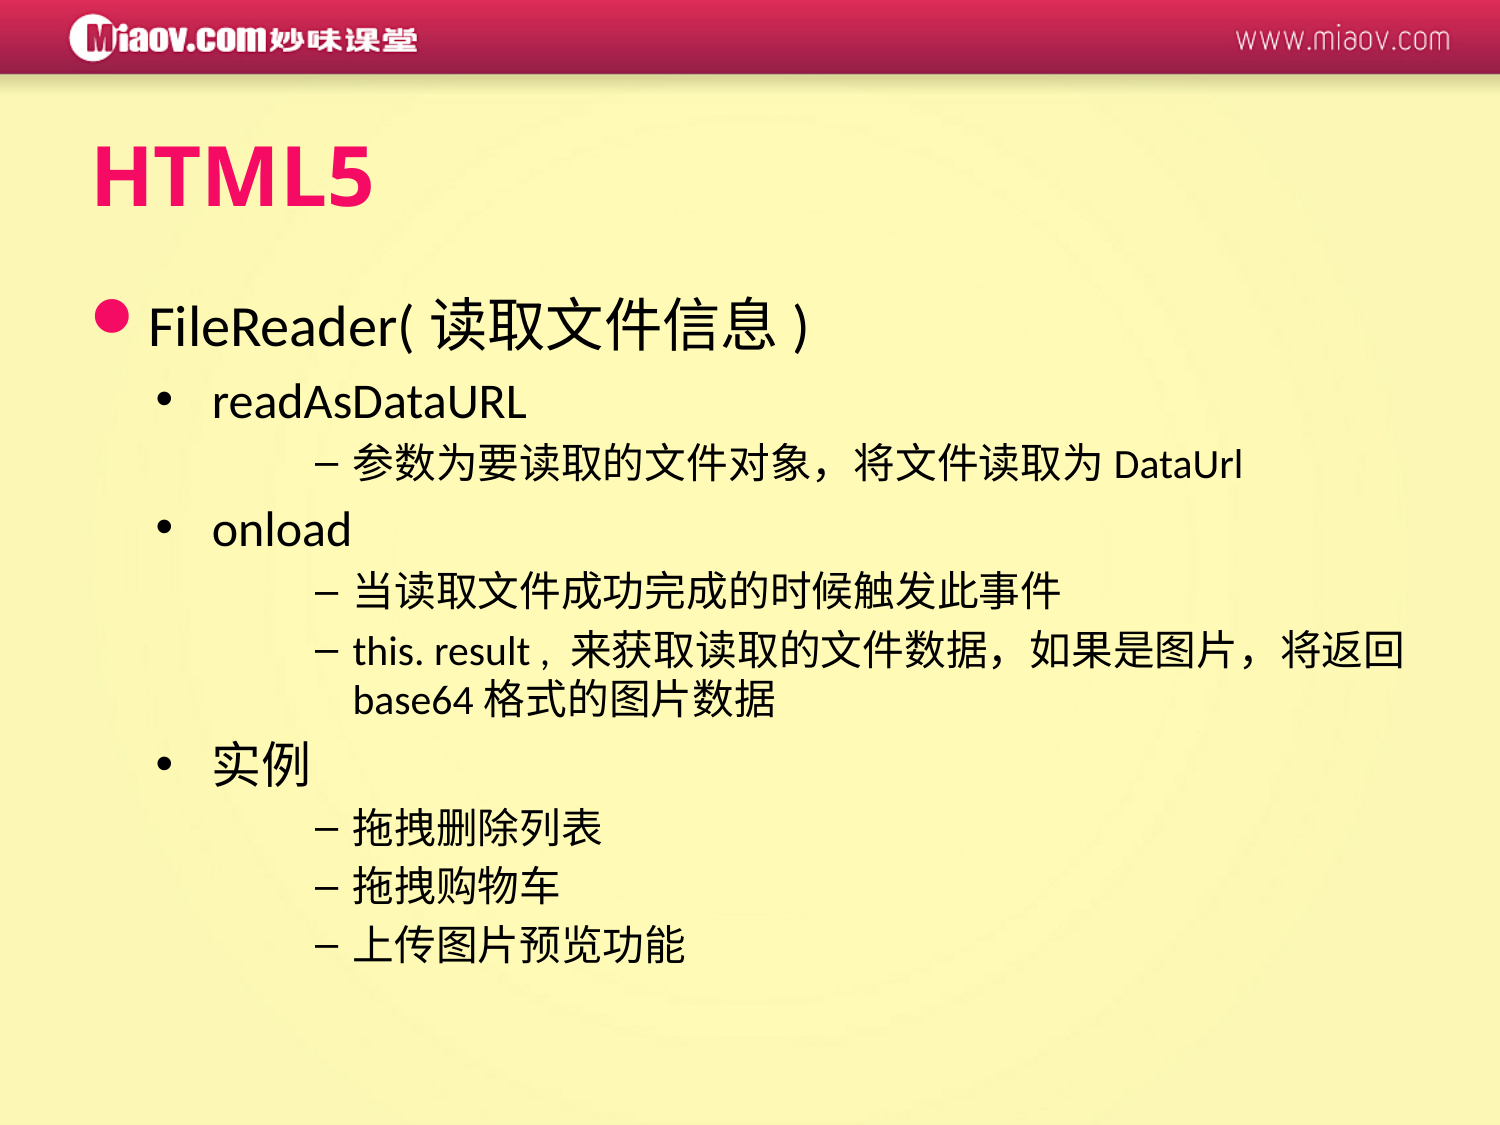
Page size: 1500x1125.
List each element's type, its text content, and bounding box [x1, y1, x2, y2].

picture [0, 0, 1500, 1125]
list FileReader(读取文件信息) readAsDataURL 参数为要读取的文件对象，将文件读取为DataUrl onload 当读取文件成功完成的时候触发此事件 this. result , 来获取读取的文件数据，如果是图片，将返回base64格式的图片数据 实例 拖拽删除列表 拖拽购物车 上传图片预览功能 [74, 280, 1426, 1024]
title HTML5 [74, 79, 1426, 268]
